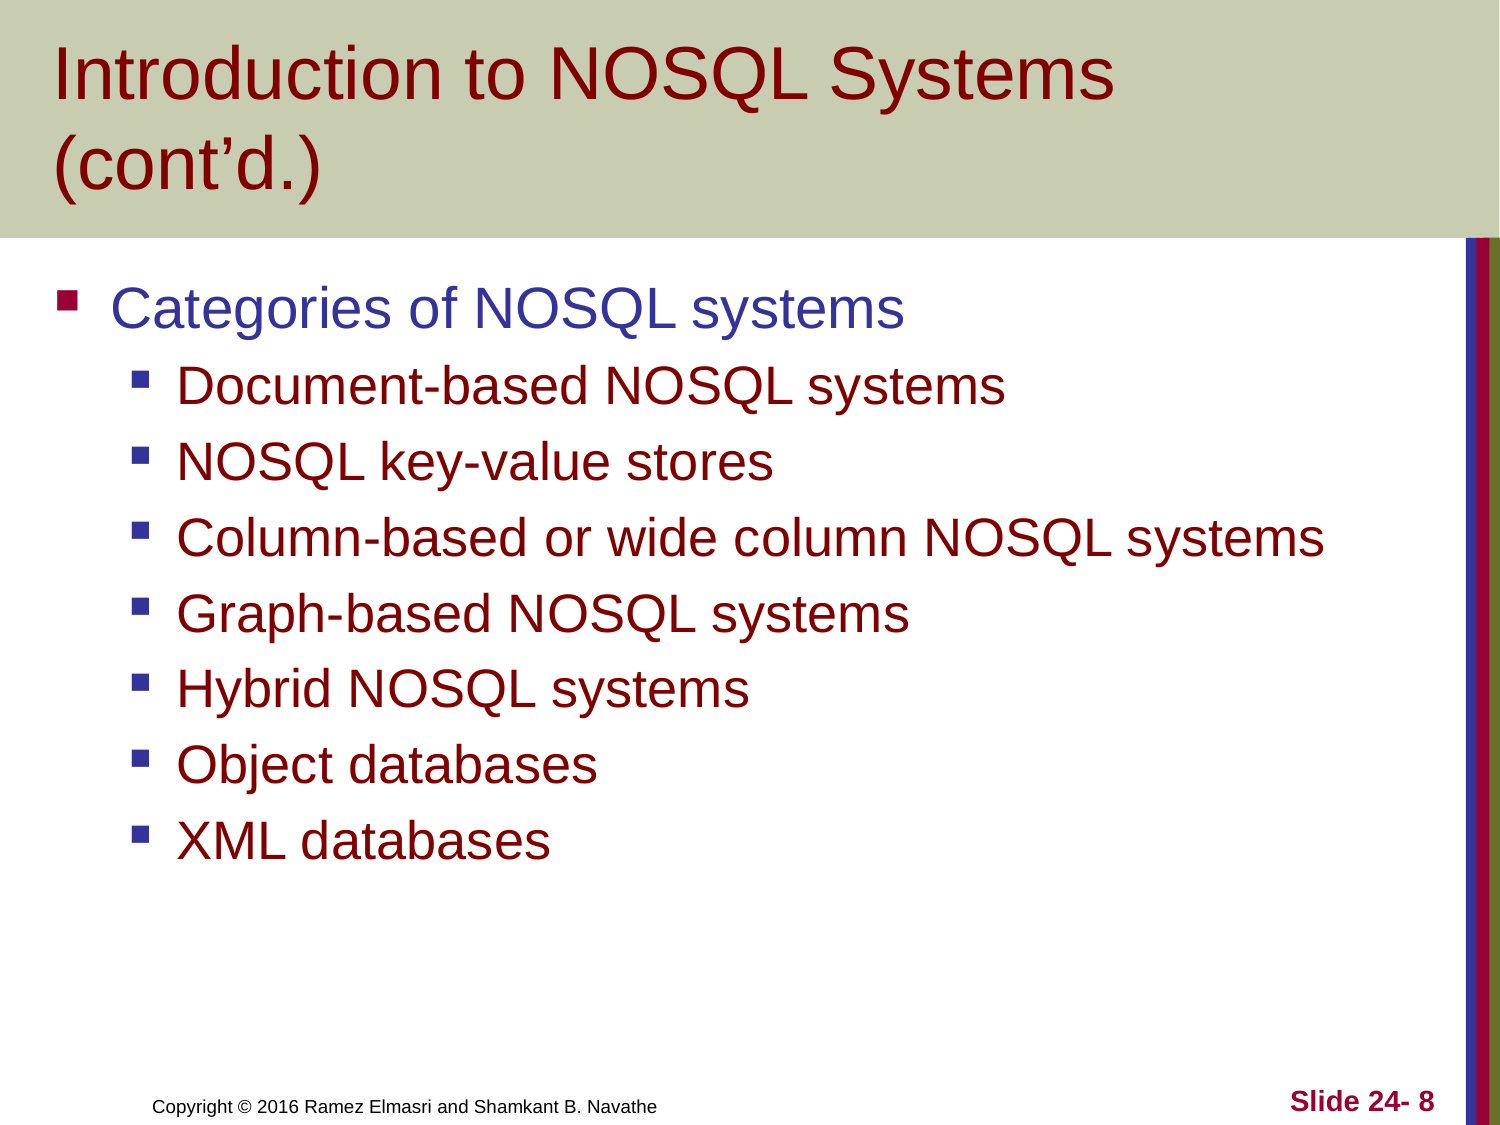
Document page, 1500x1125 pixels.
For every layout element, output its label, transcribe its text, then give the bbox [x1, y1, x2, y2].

title Introduction to NOSQL Systems (cont’d.) [37, 49, 1317, 213]
list Categories of NOSQL systems Document-based NOSQL systems NOSQL key-value stores Column-based or wide column NOSQL systems Graph-based NOSQL systems Hybrid NOSQL systems Object databases XML databases [39, 262, 1400, 1013]
slide_number Slide 24- 8 [1137, 1049, 1451, 1125]
